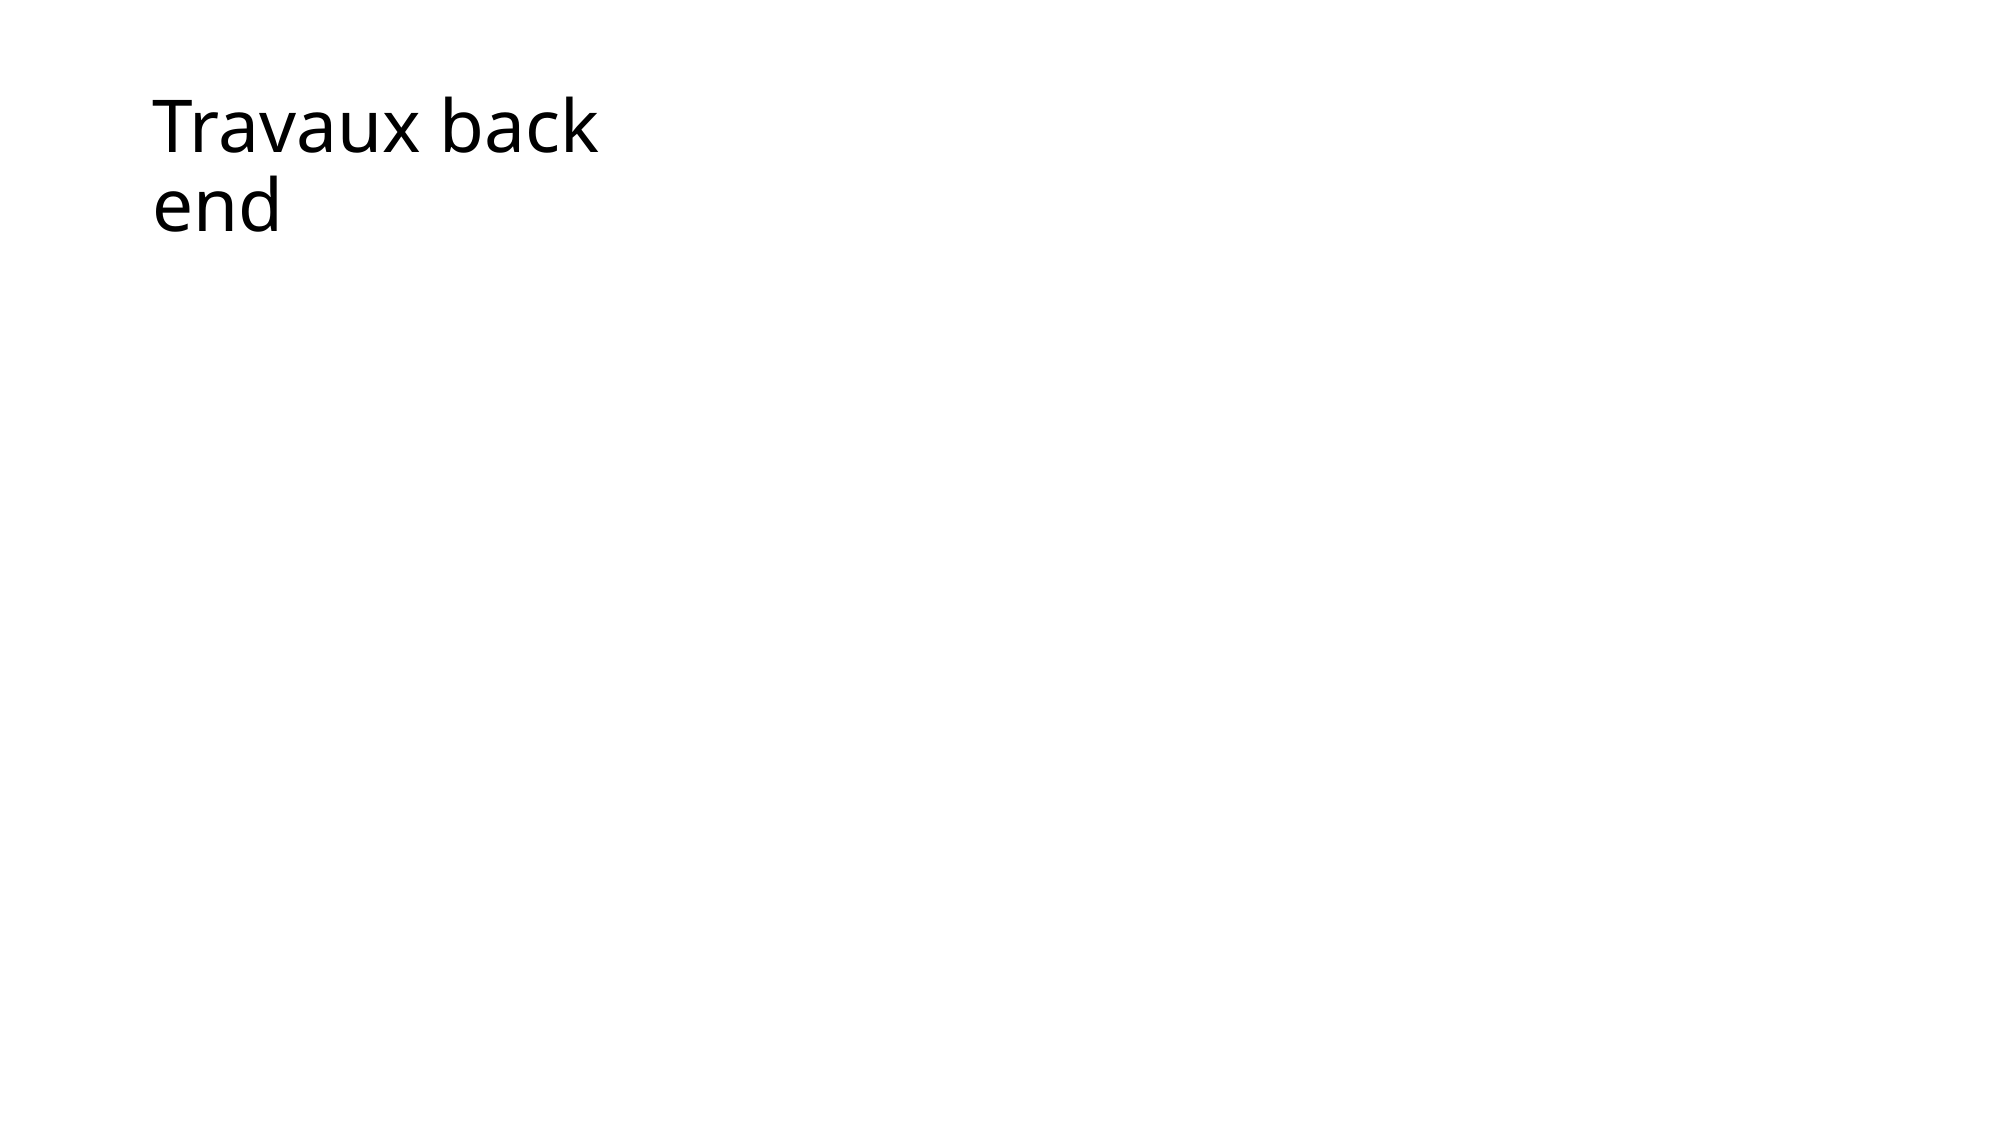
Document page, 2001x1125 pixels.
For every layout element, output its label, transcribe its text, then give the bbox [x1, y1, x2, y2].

title Travaux back end [137, 59, 718, 278]
